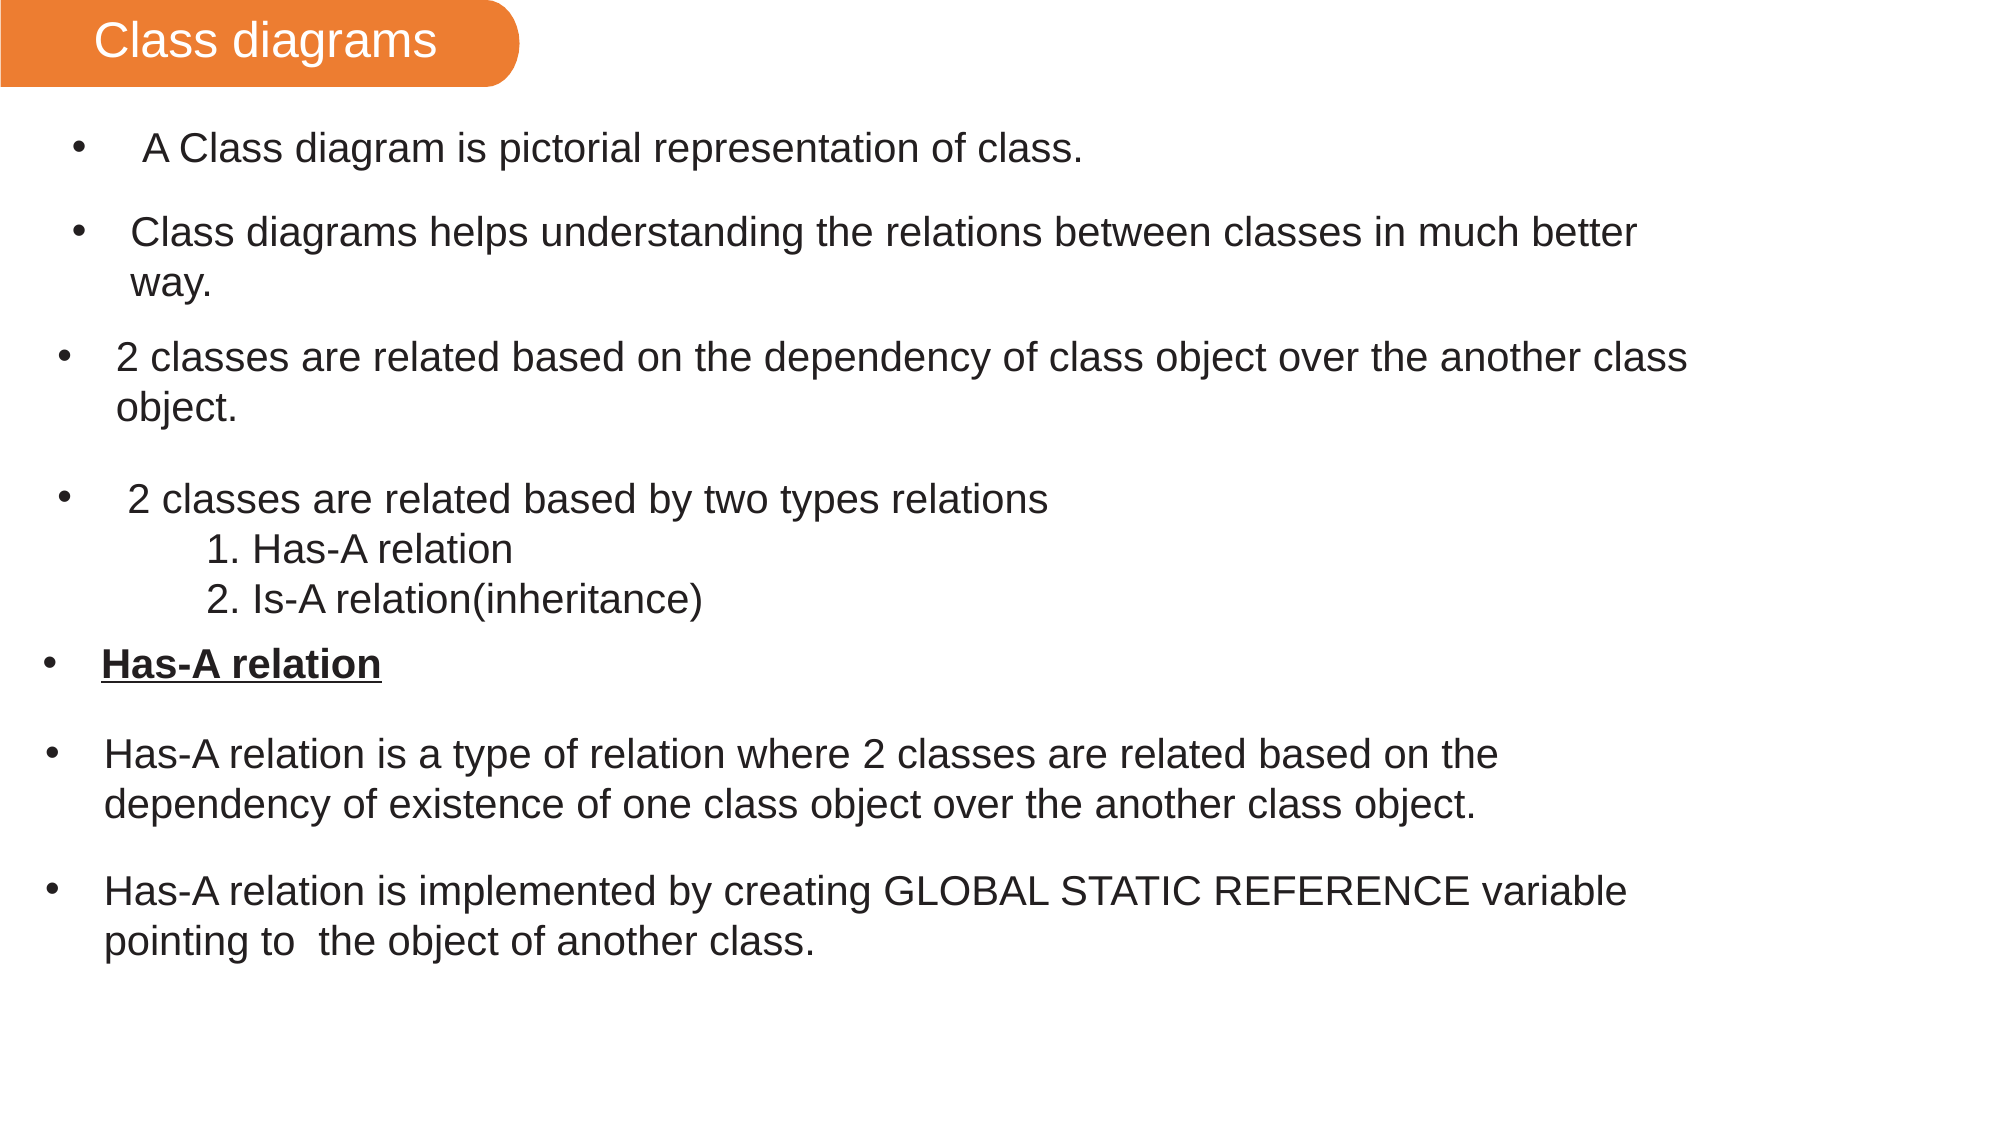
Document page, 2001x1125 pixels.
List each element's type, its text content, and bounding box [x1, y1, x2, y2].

text_box 2 classes are related based on the dependency of class object over the another class object. [50, 368, 1724, 435]
text_box Has-A relation is implemented by creating GLOBAL STATIC REFERENCE variable pointing to the object of another class. [38, 858, 1682, 969]
text_box A Class diagram is pictorial representation of class. [65, 116, 1938, 176]
text_box Has-A relation [35, 582, 393, 692]
text_box Has-A relation is a type of relation where 2 classes are related based on the dependency of existence of one class object over the another class object. [38, 722, 1682, 832]
text_box Class diagrams helps understanding the relations between classes in much better way. [65, 200, 1709, 257]
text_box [0, 0, 520, 88]
text_box 2 classes are related based by two types relations 1. Has-A relation 2. Is-A relation(inheritance) [50, 466, 1724, 627]
text_box [20, 257, 1893, 368]
